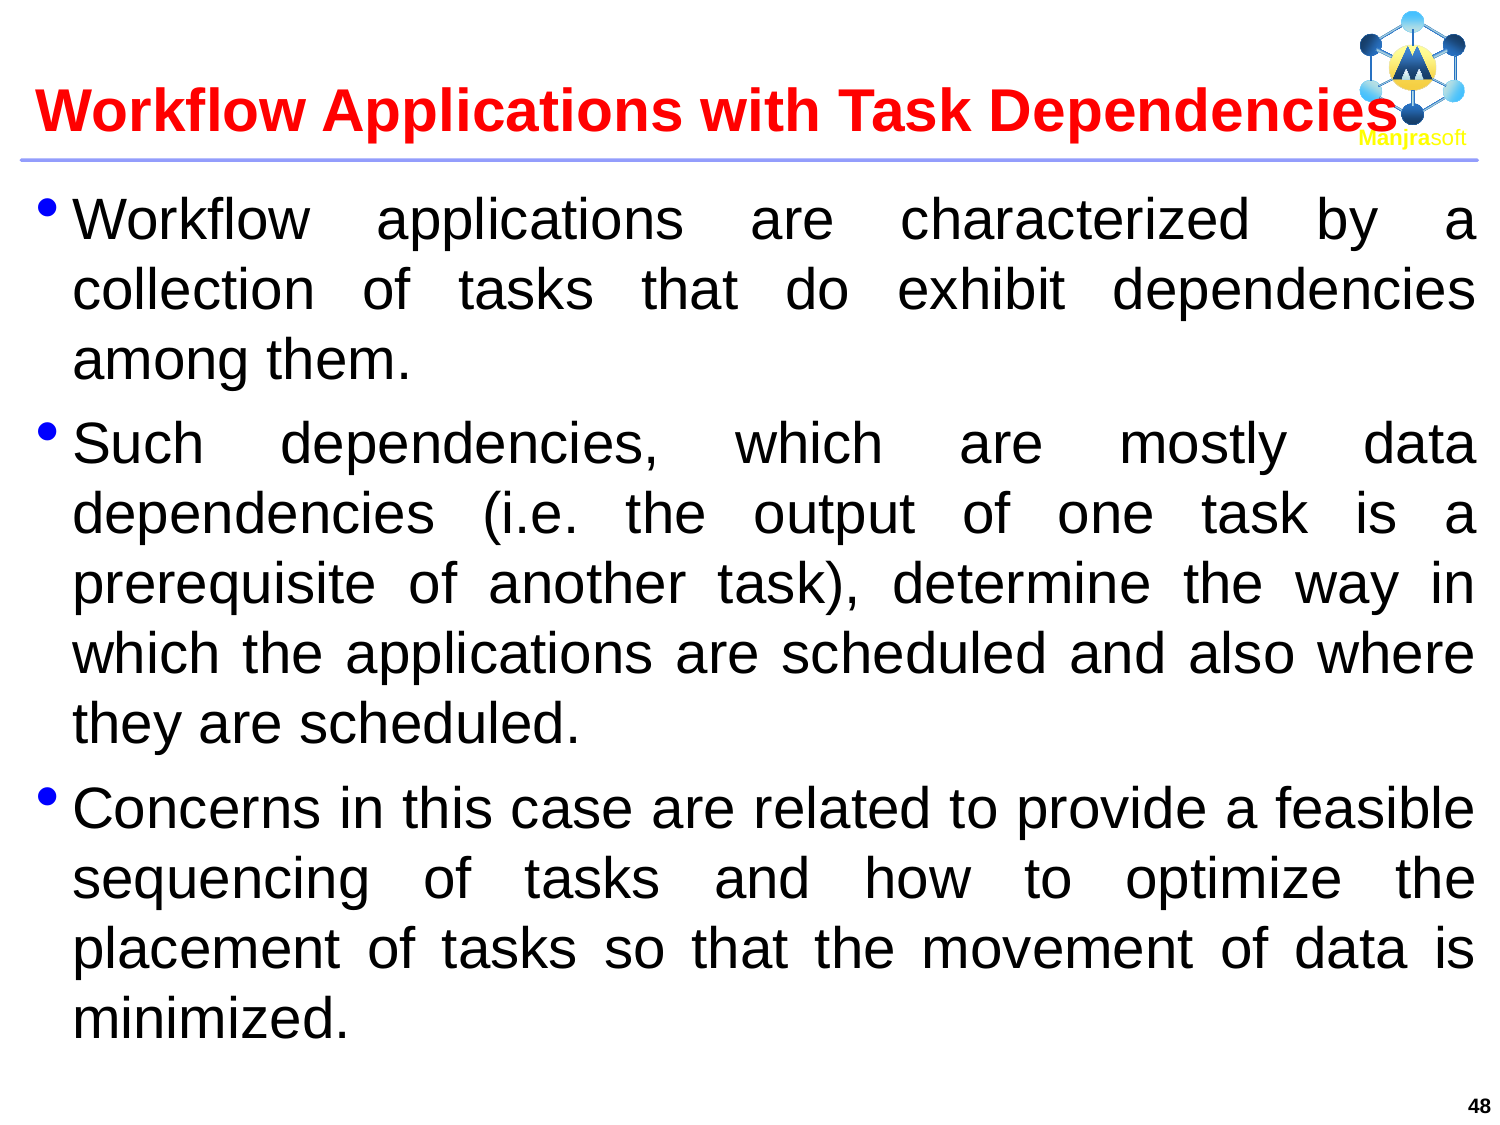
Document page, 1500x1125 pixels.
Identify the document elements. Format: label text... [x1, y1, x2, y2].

title Workflow Applications with Task Dependencies [26, 0, 1479, 145]
slide_number 48 [1364, 1093, 1500, 1120]
list Workflow applications are characterized by a collection of tasks that do exhibit dependencies among them. Such dependencies, which are mostly data dependencies (i.e. the output of one task is a prerequisite of another task), determine the way in which the applications are scheduled and also where they are scheduled. Concerns in this case are related to provide a feasible sequencing of tasks and how to optimize the placement of tasks so that the movement of data is minimized. [26, 176, 1479, 1092]
